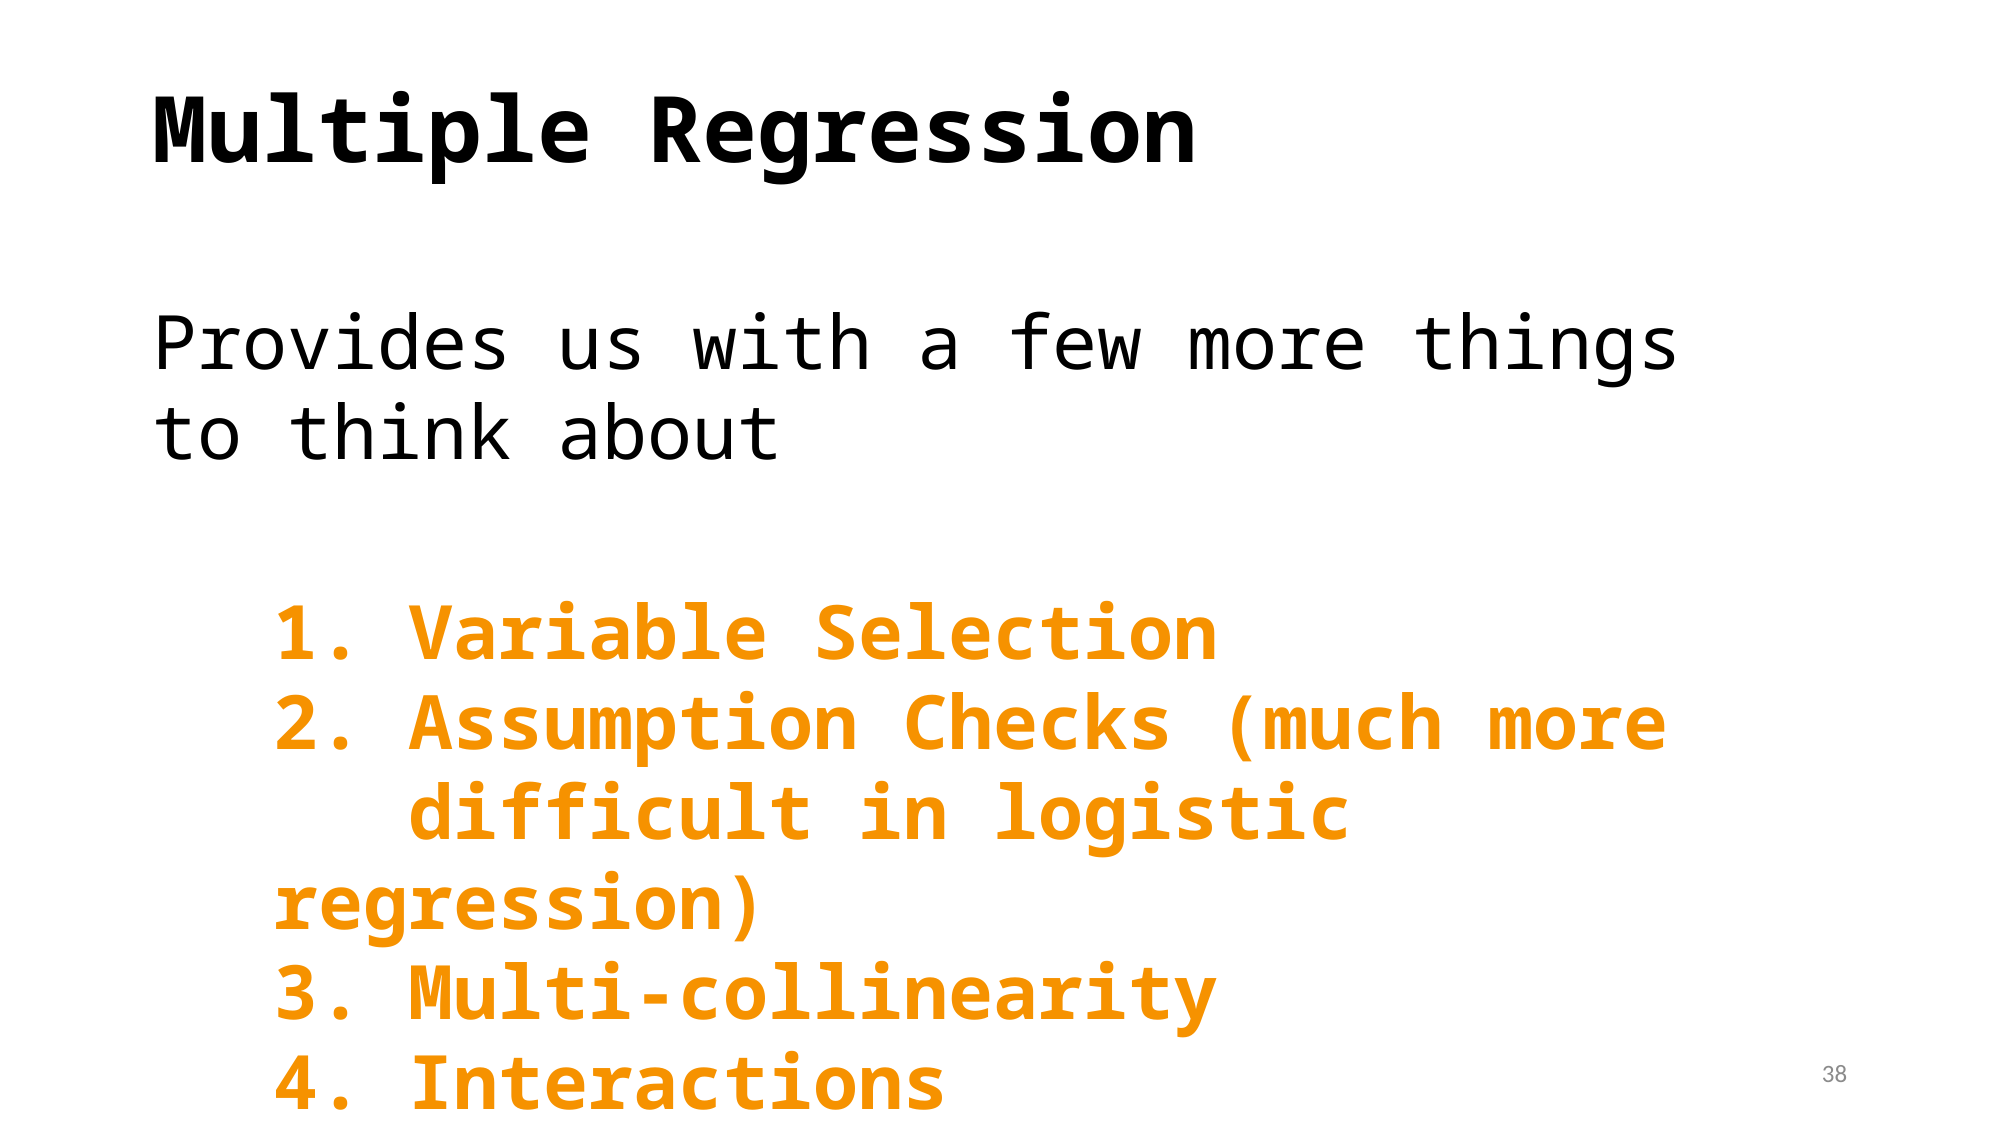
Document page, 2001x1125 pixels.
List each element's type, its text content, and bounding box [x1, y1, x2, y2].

slide_number 38 [1807, 1042, 1863, 1103]
text_box 1. Variable Selection 2. Assumption Checks (much more difficult in logistic regression) 3. Multi-collinearity 4. Interactions [258, 577, 1807, 1125]
text_box Provides us with a few more things to think about [137, 287, 1782, 483]
title Multiple Regression [137, 63, 1863, 202]
